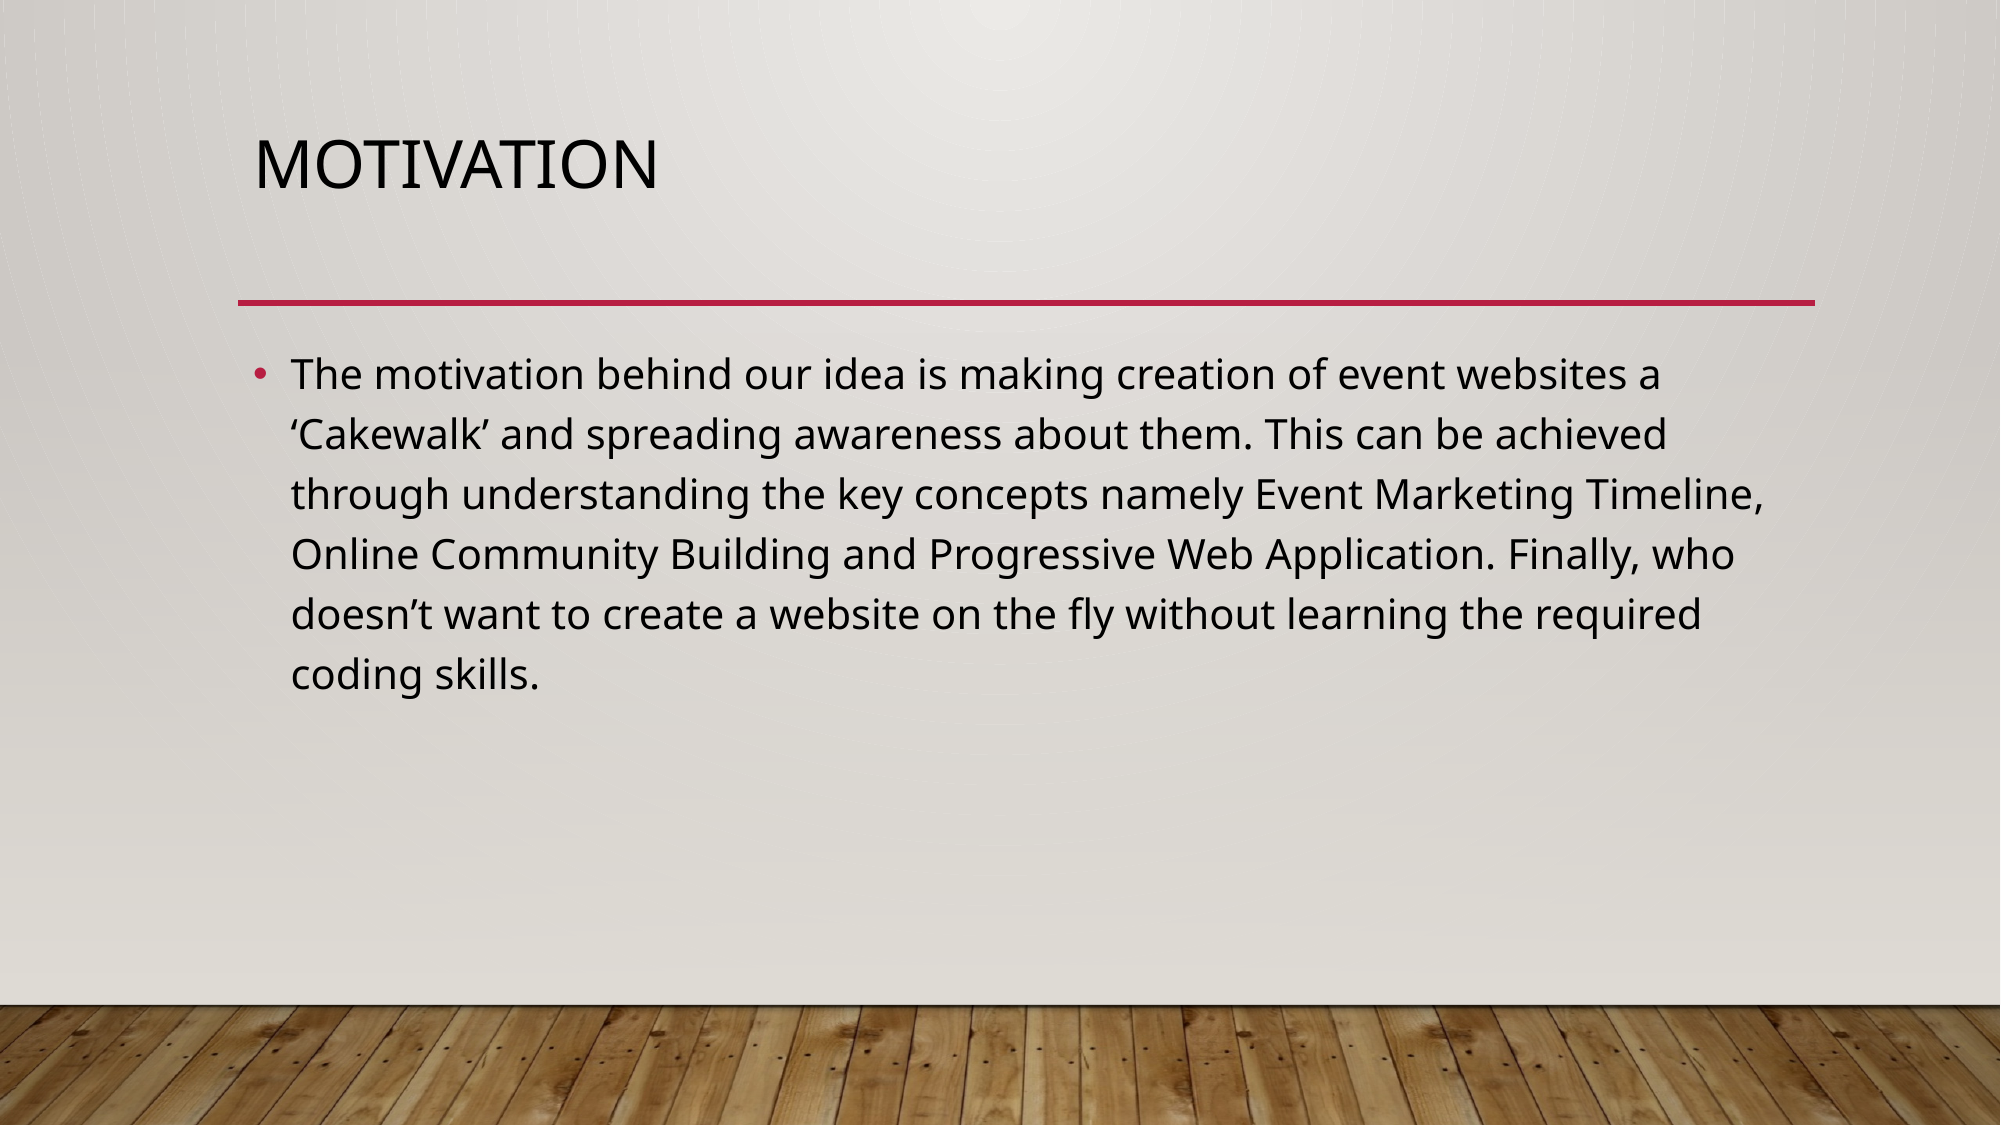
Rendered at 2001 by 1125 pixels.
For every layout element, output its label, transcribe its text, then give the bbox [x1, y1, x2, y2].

title Motivation [238, 123, 1814, 296]
picture [0, 1005, 2000, 1125]
list The motivation behind our idea is making creation of event websites a ‘Cakewalk’ ​and spreading awareness about them. This can be achieved through understanding the key concepts namely Event Marketing Timeline​, Online Community Building ​and Progressive Web ​Application​. Finally, who doesn’t want to create a website on the fly without learning the required coding skills. [238, 330, 1814, 897]
